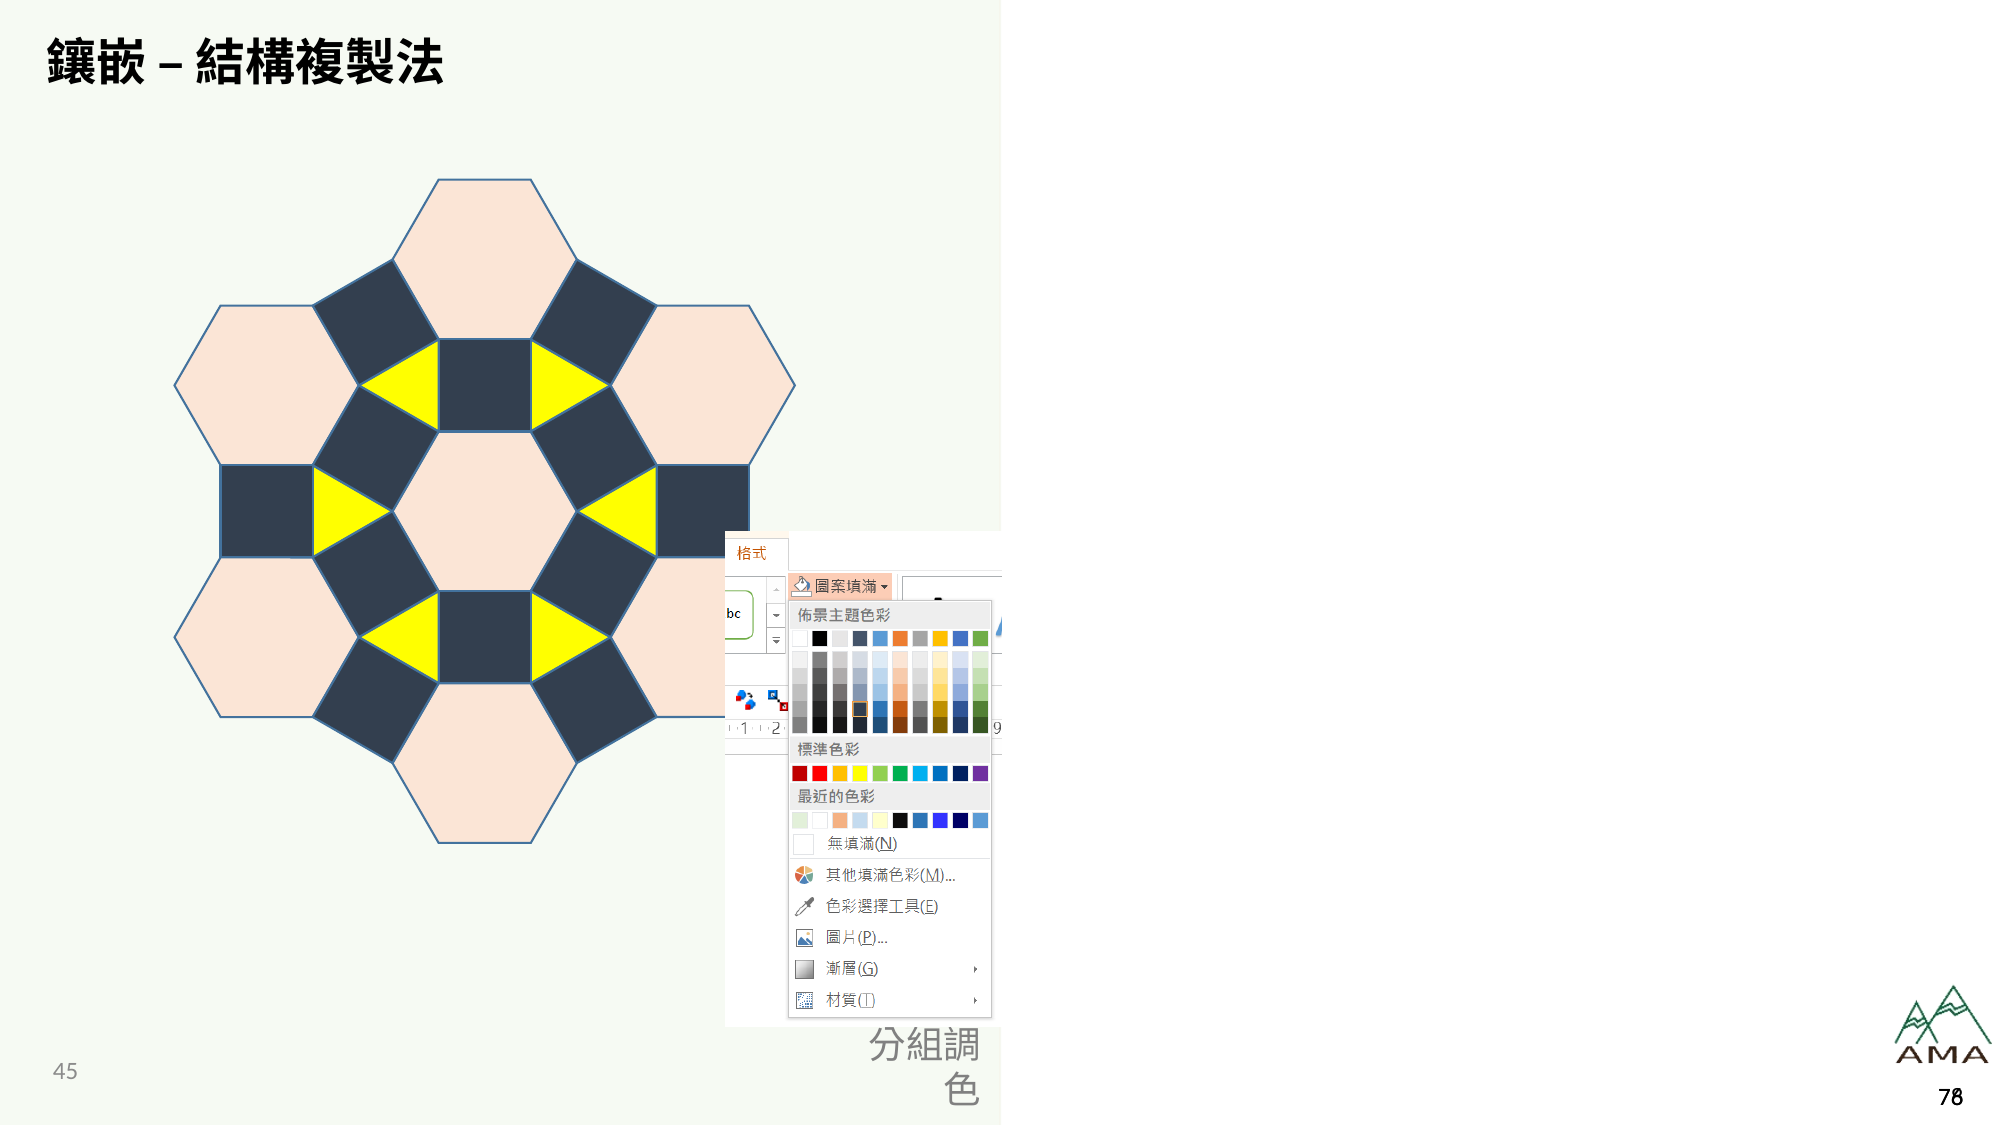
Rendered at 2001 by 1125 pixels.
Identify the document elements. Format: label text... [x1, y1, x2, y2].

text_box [220, 276, 749, 747]
text_box 78 [1923, 1073, 1979, 1118]
text_box 分組調色 [812, 1032, 1001, 1101]
picture [725, 531, 1002, 1027]
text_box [186, 179, 783, 843]
picture [1883, 972, 2000, 1077]
title 鑲嵌 – 結構複製法 [31, 27, 887, 102]
